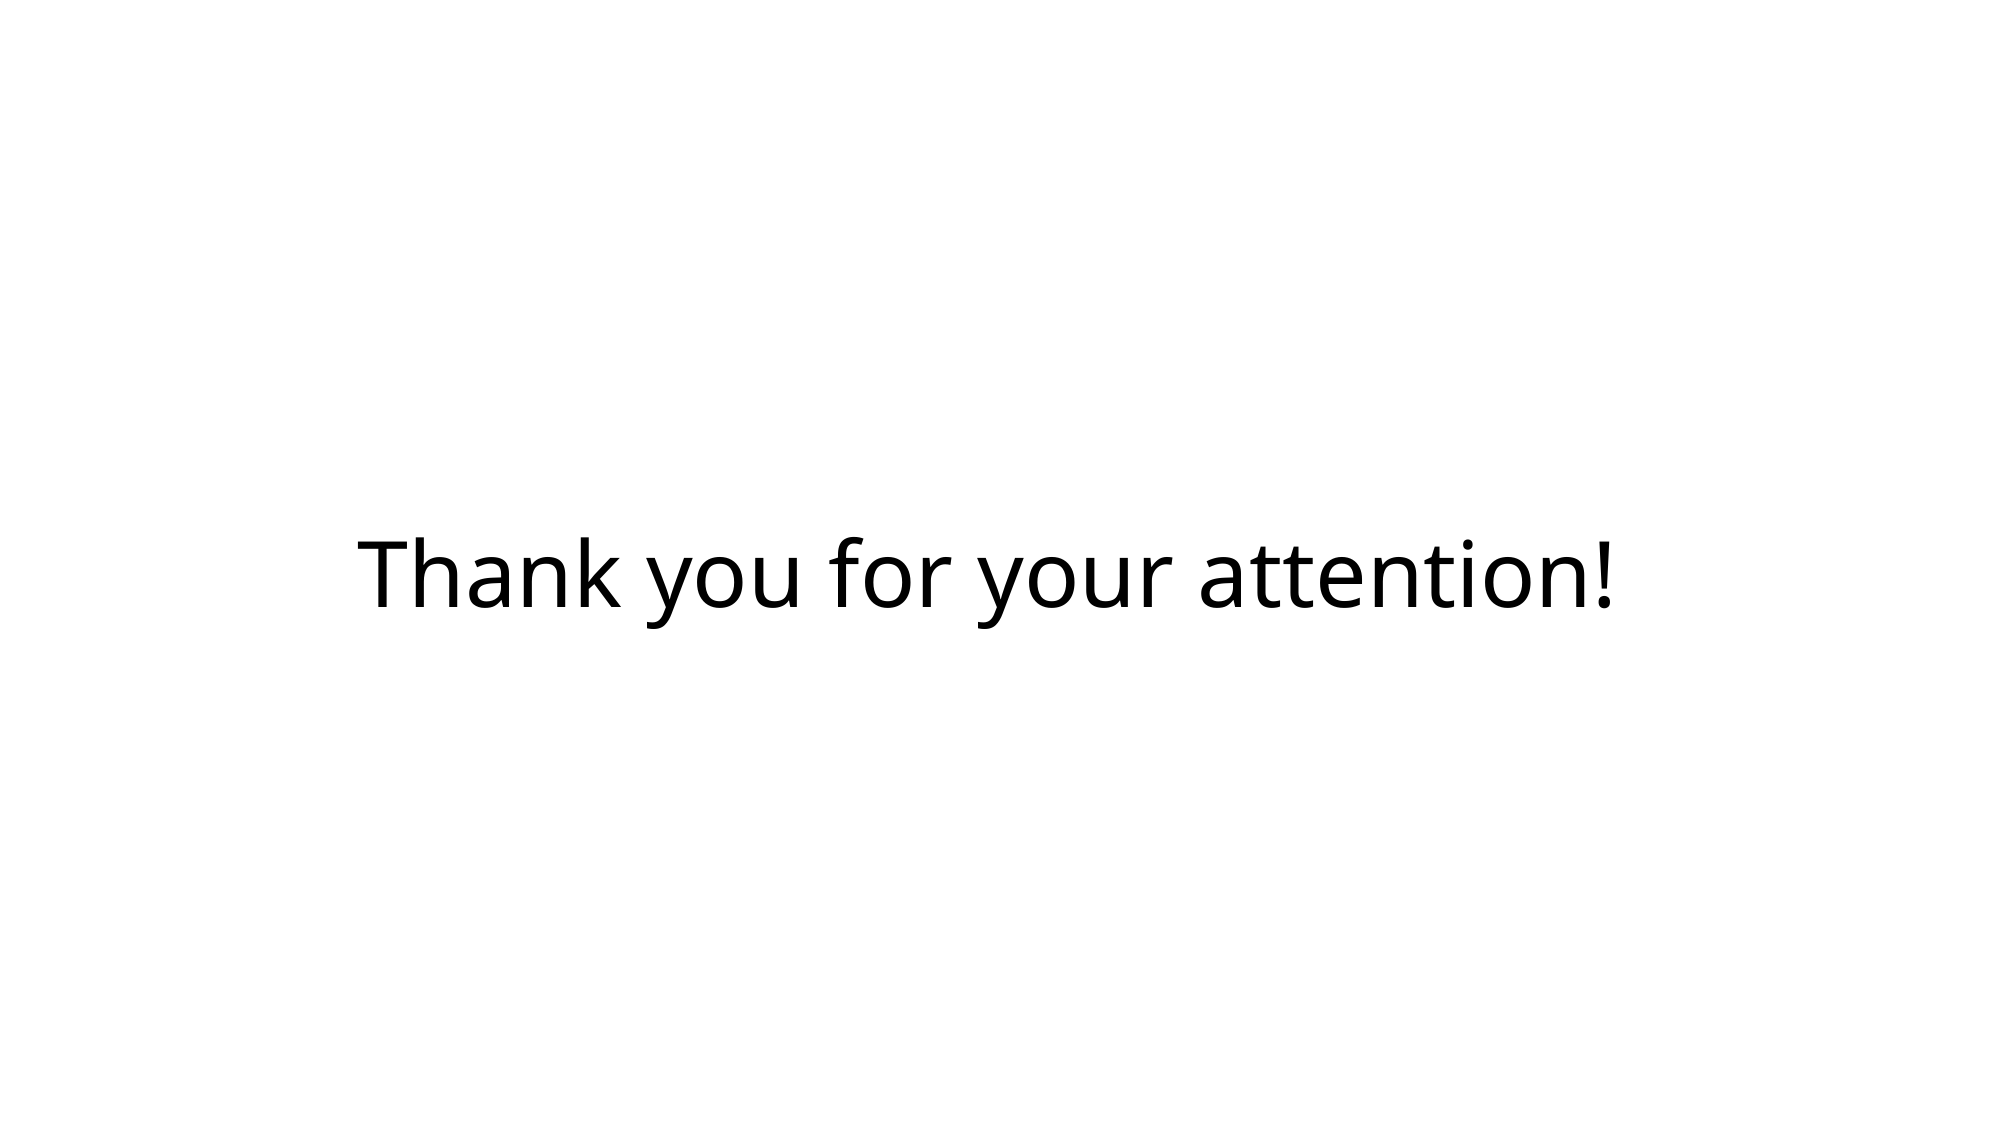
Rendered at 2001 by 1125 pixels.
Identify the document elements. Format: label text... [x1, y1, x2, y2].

title Thank you for your attention! [137, 469, 1863, 687]
